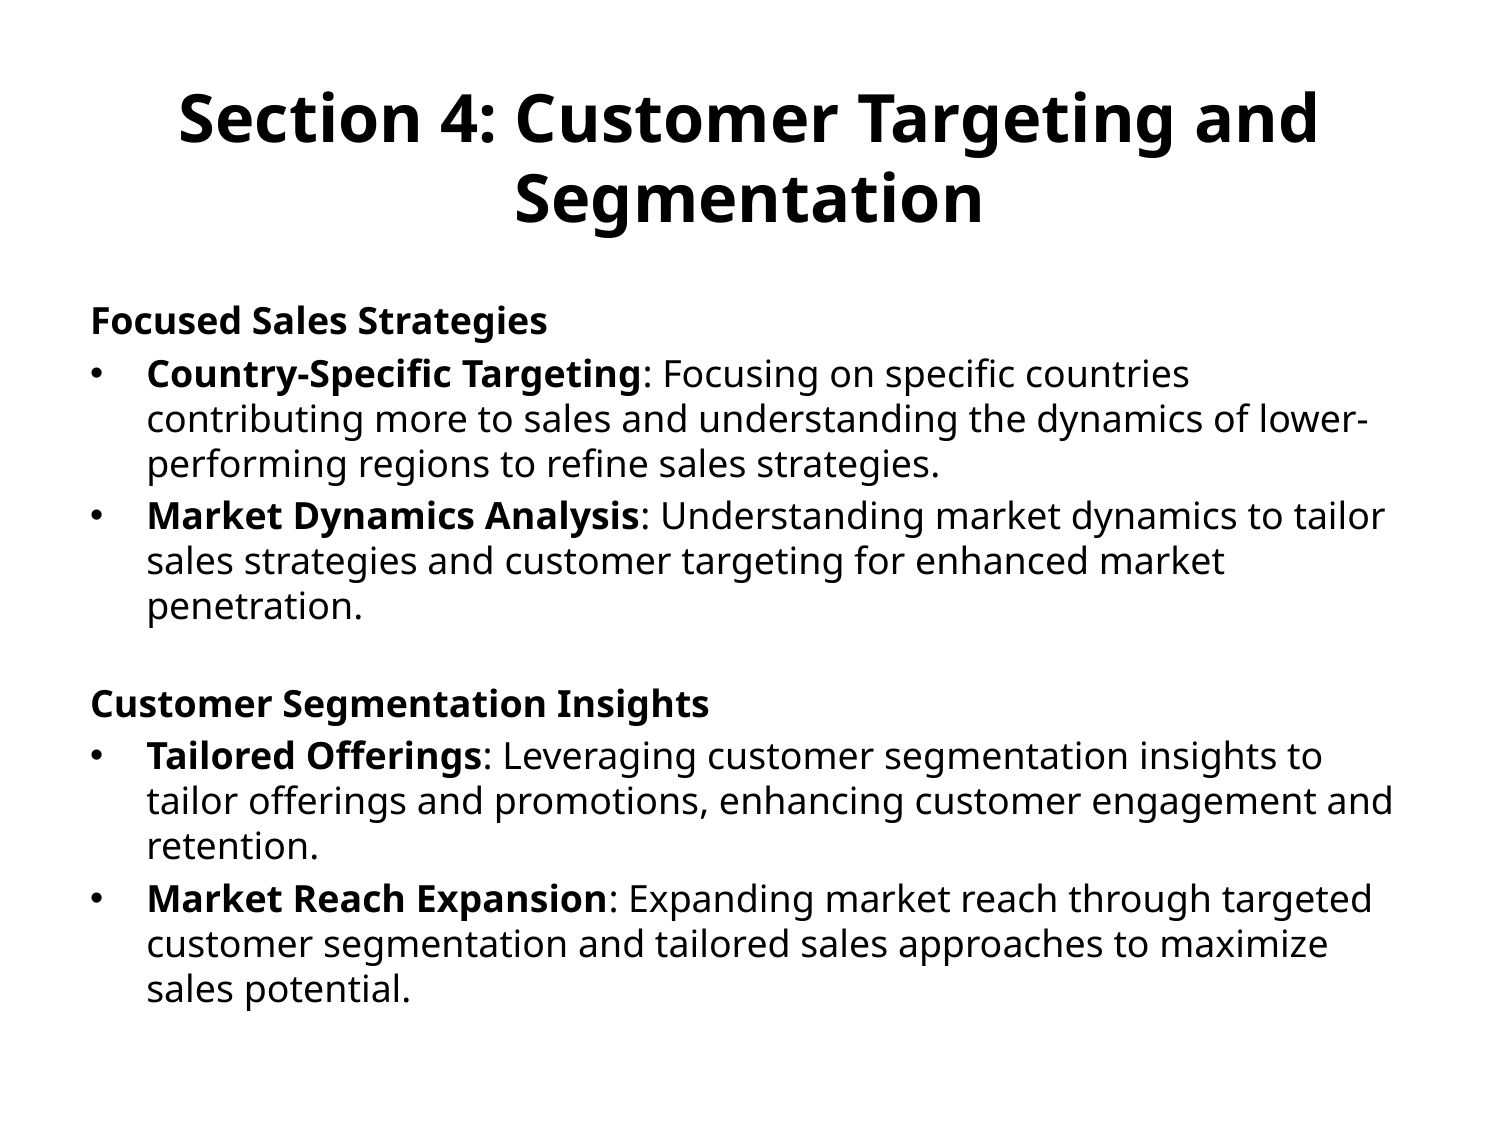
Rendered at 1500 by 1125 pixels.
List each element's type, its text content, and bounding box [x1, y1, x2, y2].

title Section 4: Customer Targeting and Segmentation [75, 101, 1425, 289]
list Focused Sales Strategies Country-Specific Targeting: Focusing on specific countries contributing more to sales and understanding the dynamics of lower-performing regions to refine sales strategies. Market Dynamics Analysis: Understanding market dynamics to tailor sales strategies and customer targeting for enhanced market penetration. Customer Segmentation Insights Tailored Offerings: Leveraging customer segmentation insights to tailor offerings and promotions, enhancing customer engagement and retention. Market Reach Expansion: Expanding market reach through targeted customer segmentation and tailored sales approaches to maximize sales potential. [75, 289, 1425, 1033]
